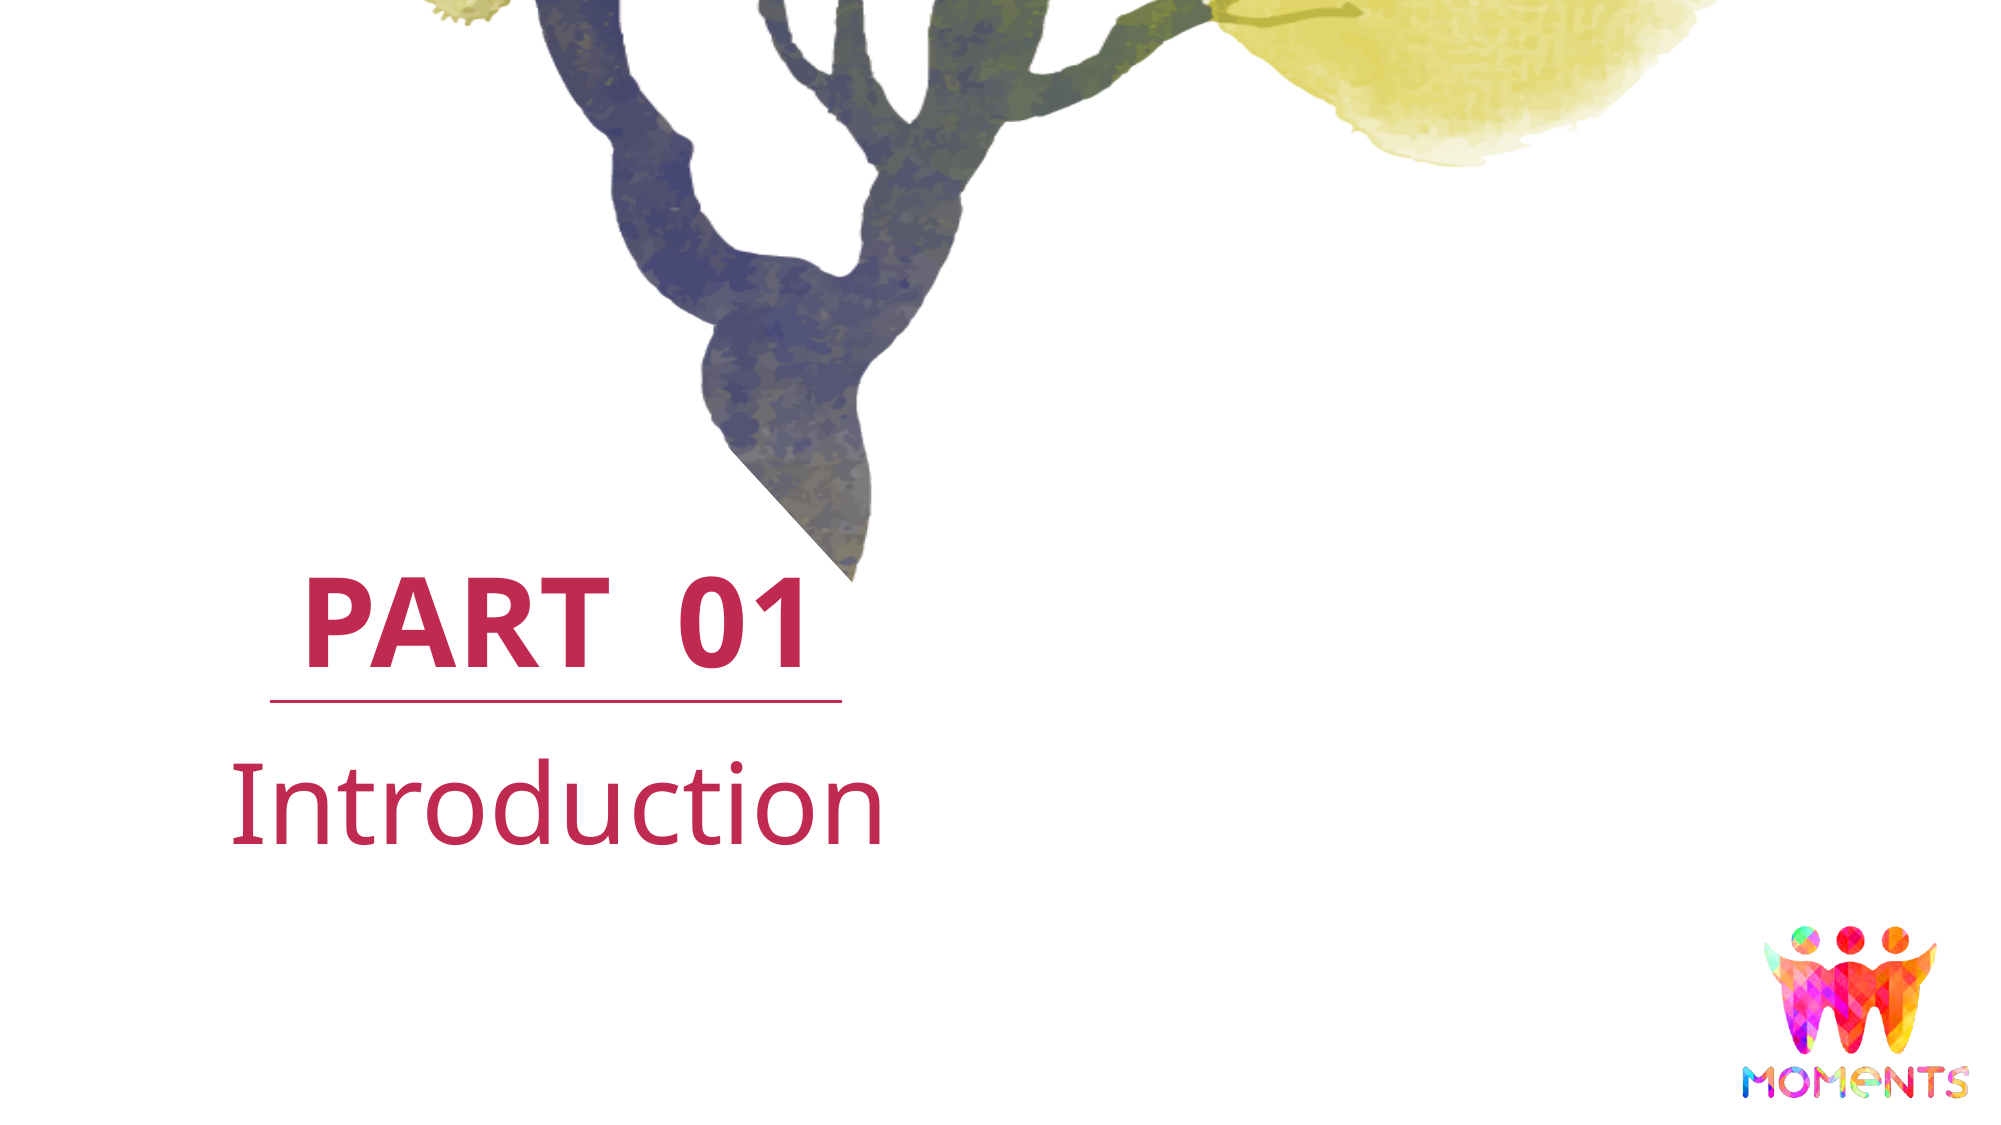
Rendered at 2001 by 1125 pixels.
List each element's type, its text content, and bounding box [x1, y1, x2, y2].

text_box Introduction [214, 724, 905, 1010]
text_box PART 01 [283, 534, 836, 700]
picture [1690, 848, 2000, 1125]
text_box [316, 0, 1728, 703]
